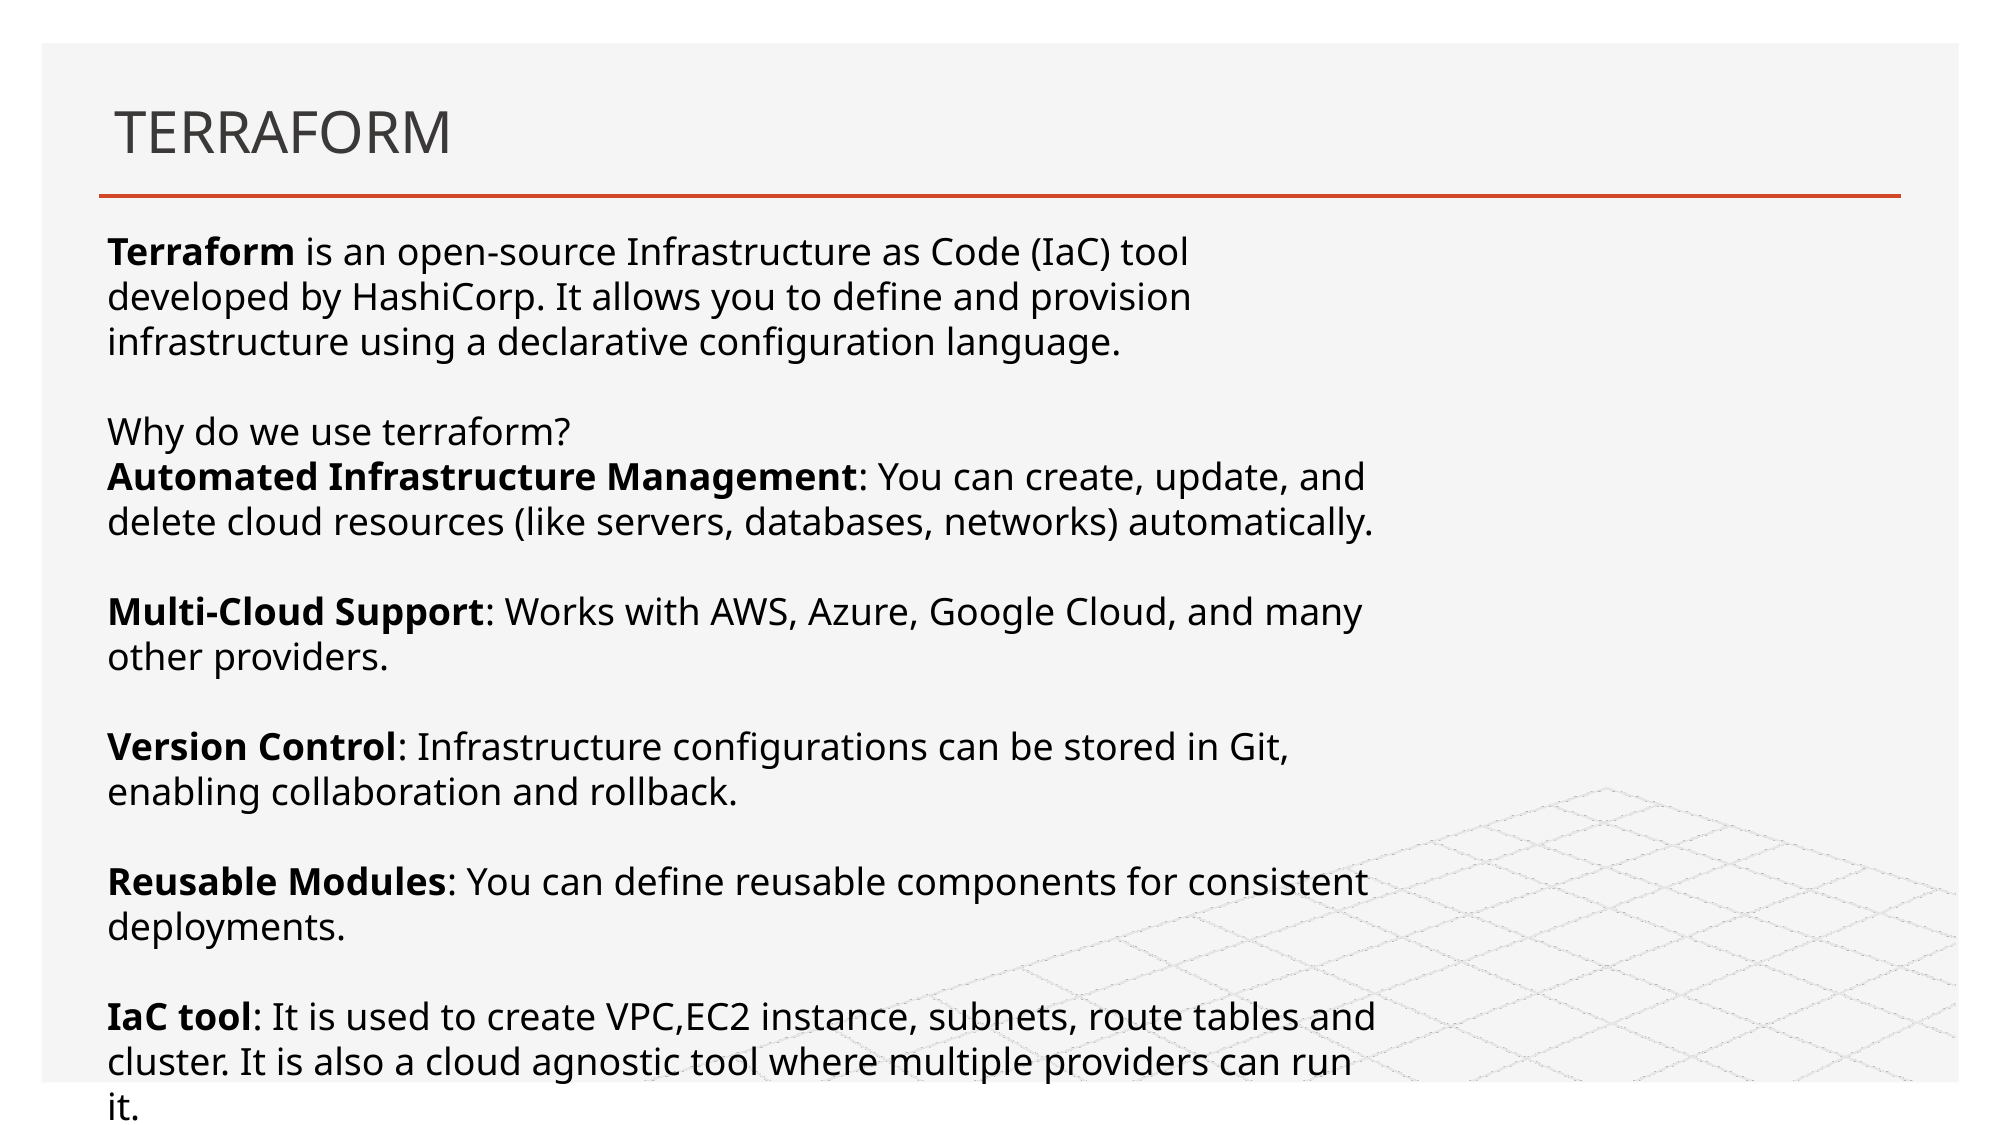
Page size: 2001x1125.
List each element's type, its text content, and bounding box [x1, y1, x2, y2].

title TERRAFORM [99, 73, 1901, 197]
picture [1394, 787, 1956, 1081]
text_box Terraform is an open-source Infrastructure as Code (IaC) tool developed by HashiCorp. It allows you to define and provision infrastructure using a declarative configuration language. Why do we use terraform? Automated Infrastructure Management: You can create, update, and delete cloud resources (like servers, databases, networks) automatically. Multi-Cloud Support: Works with AWS, Azure, Google Cloud, and many other providers. Version Control: Infrastructure configurations can be stored in Git, enabling collaboration and rollback. Reusable Modules: You can define reusable components for consistent deployments. IaC tool: It is used to create VPC,EC2 instance, subnets, route tables and cluster. It is also a cloud agnostic tool where multiple providers can run it. [92, 220, 1394, 1125]
